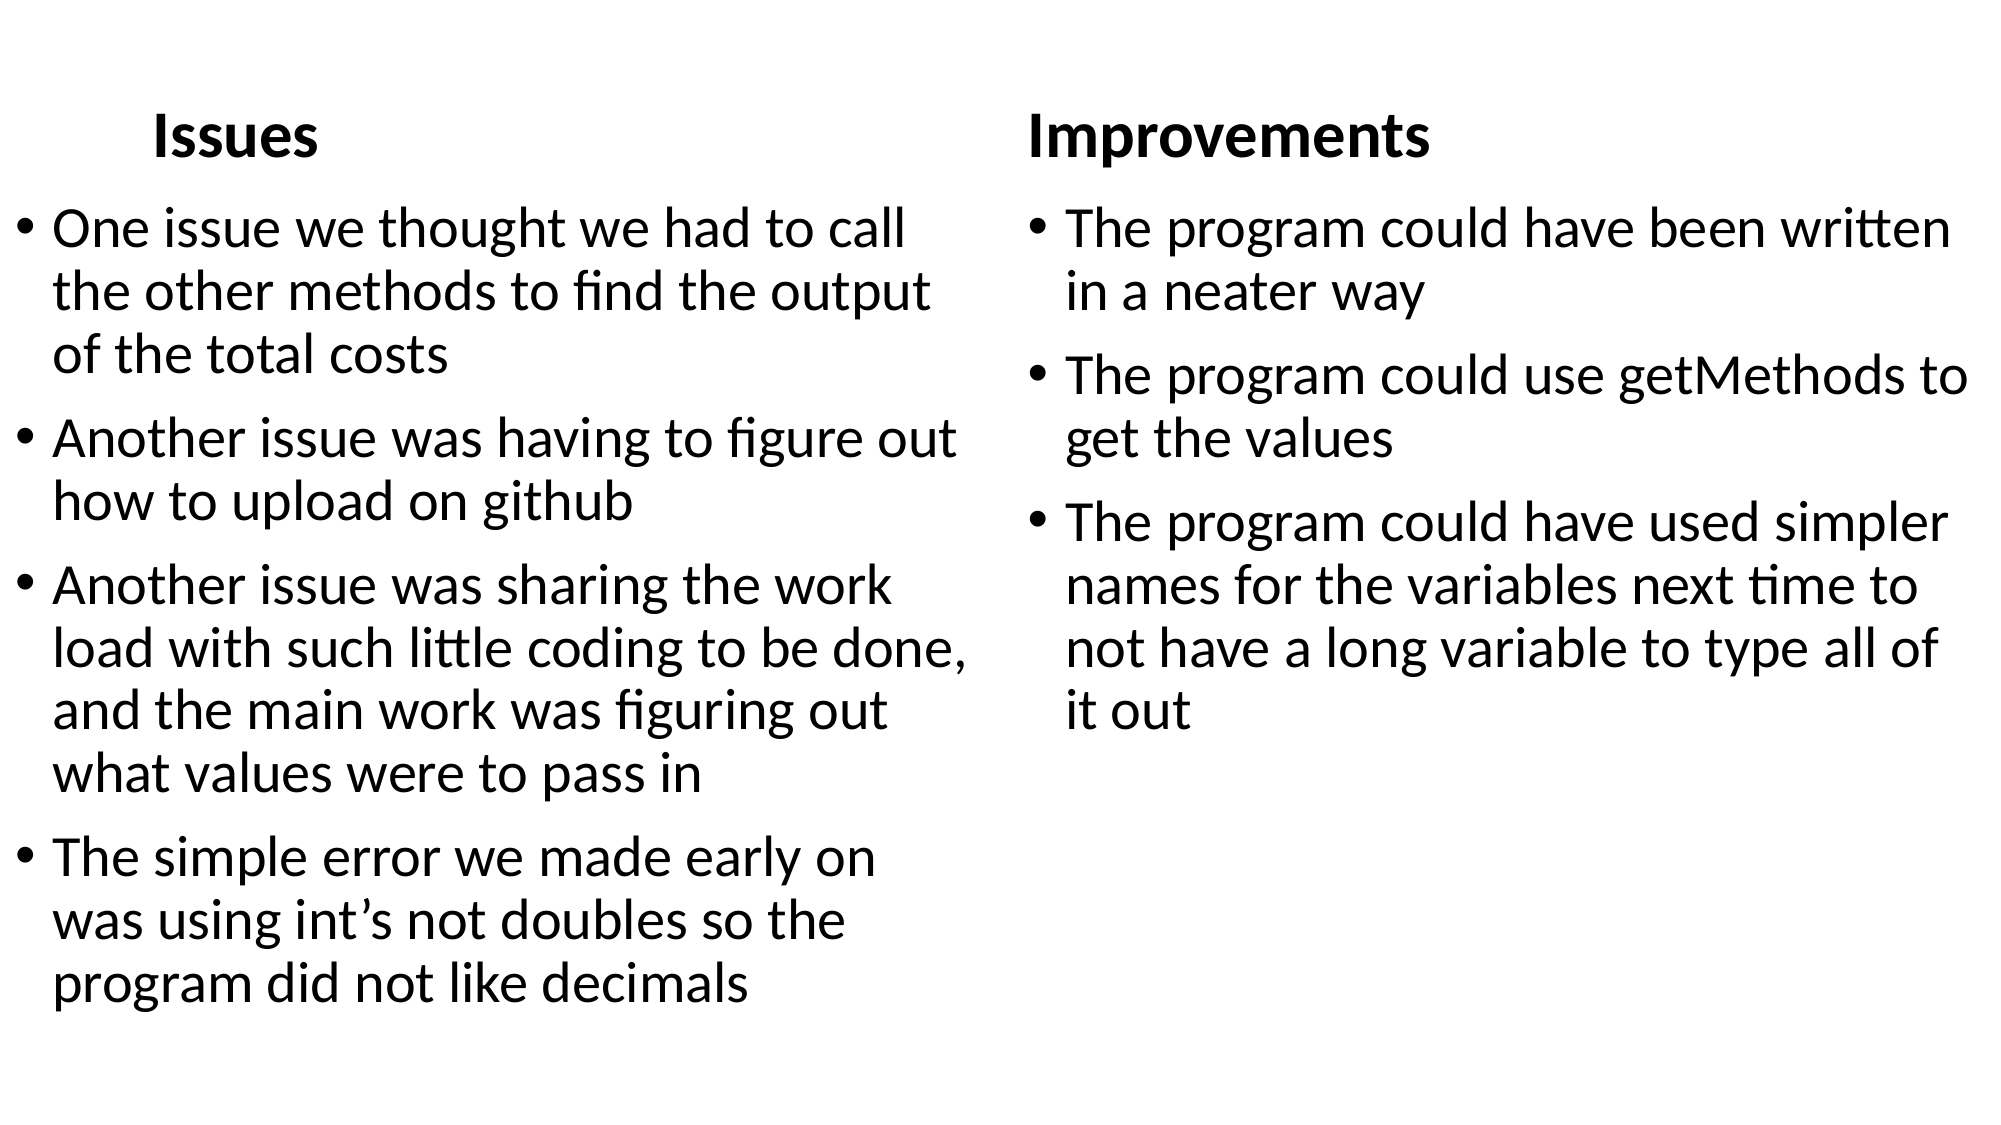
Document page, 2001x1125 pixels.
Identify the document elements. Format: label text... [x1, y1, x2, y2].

list Improvements [1012, 44, 1863, 180]
list Issues [137, 44, 984, 180]
list One issue we thought we had to call the other methods to find the output of the total costs Another issue was having to figure out how to upload on github Another issue was sharing the work load with such little coding to be done, and the main work was figuring out what values were to pass in The simple error we made early on was using int’s not doubles so the program did not like decimals [0, 189, 984, 1125]
list The program could have been written in a neater way The program could use getMethods to get the values The program could have used simpler names for the variables next time to not have a long variable to type all of it out [1012, 189, 2000, 1125]
